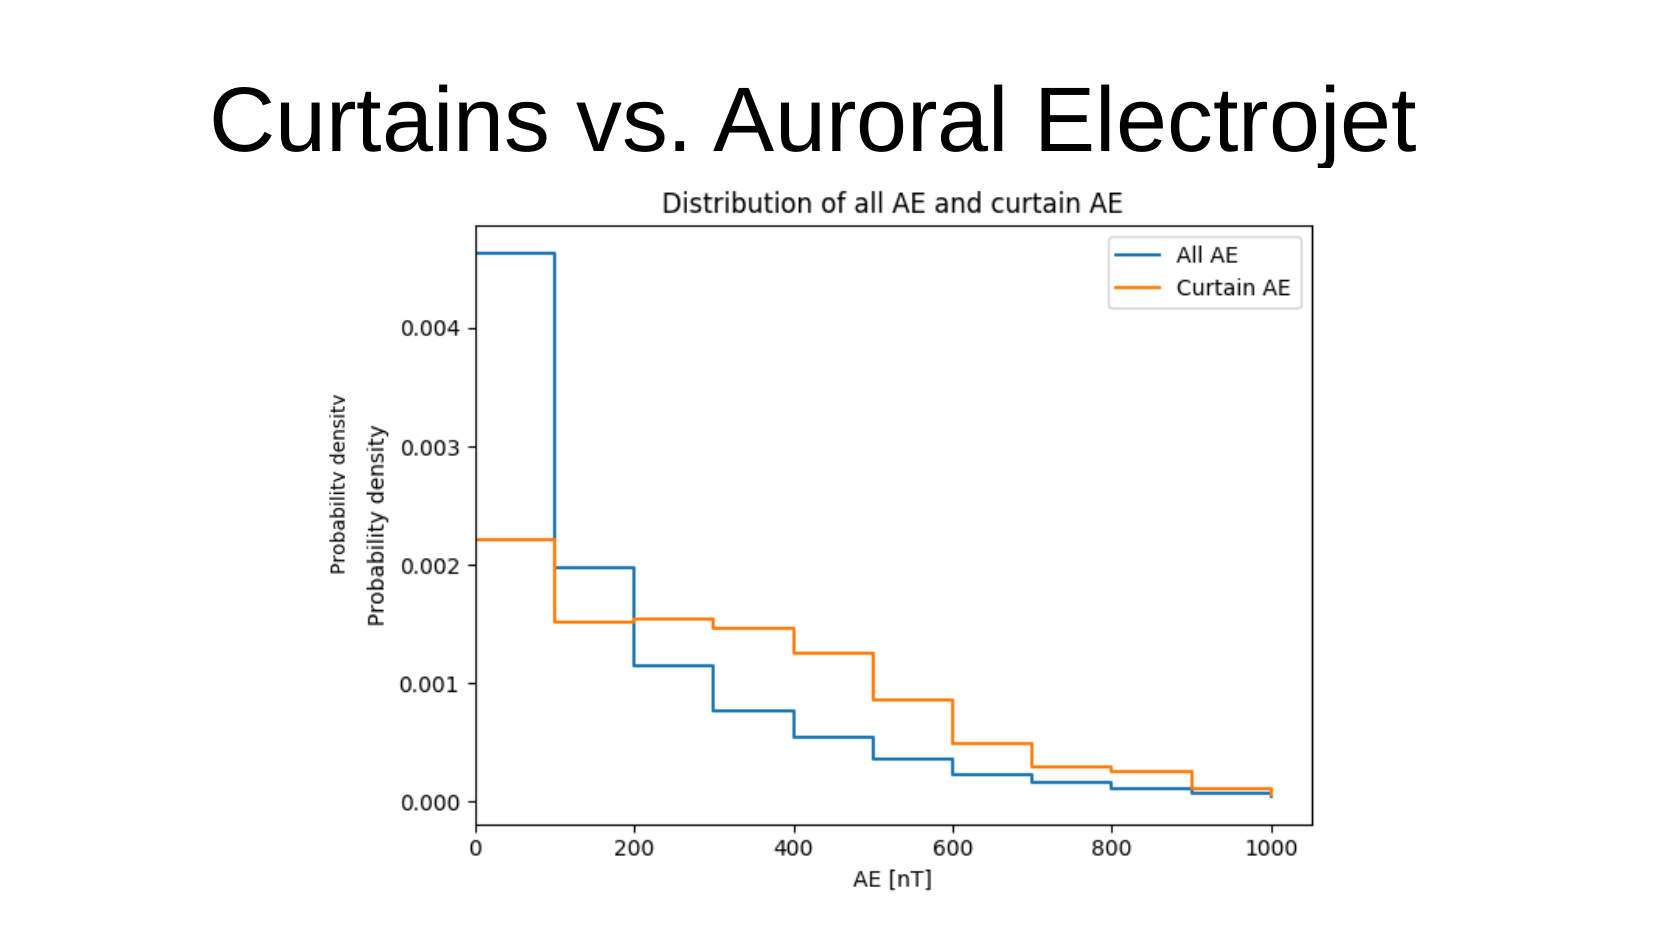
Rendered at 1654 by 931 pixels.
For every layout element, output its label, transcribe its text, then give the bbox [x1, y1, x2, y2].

text_box Curtains vs. Auroral Electrojet [82, 37, 1571, 193]
picture [309, 164, 1341, 916]
